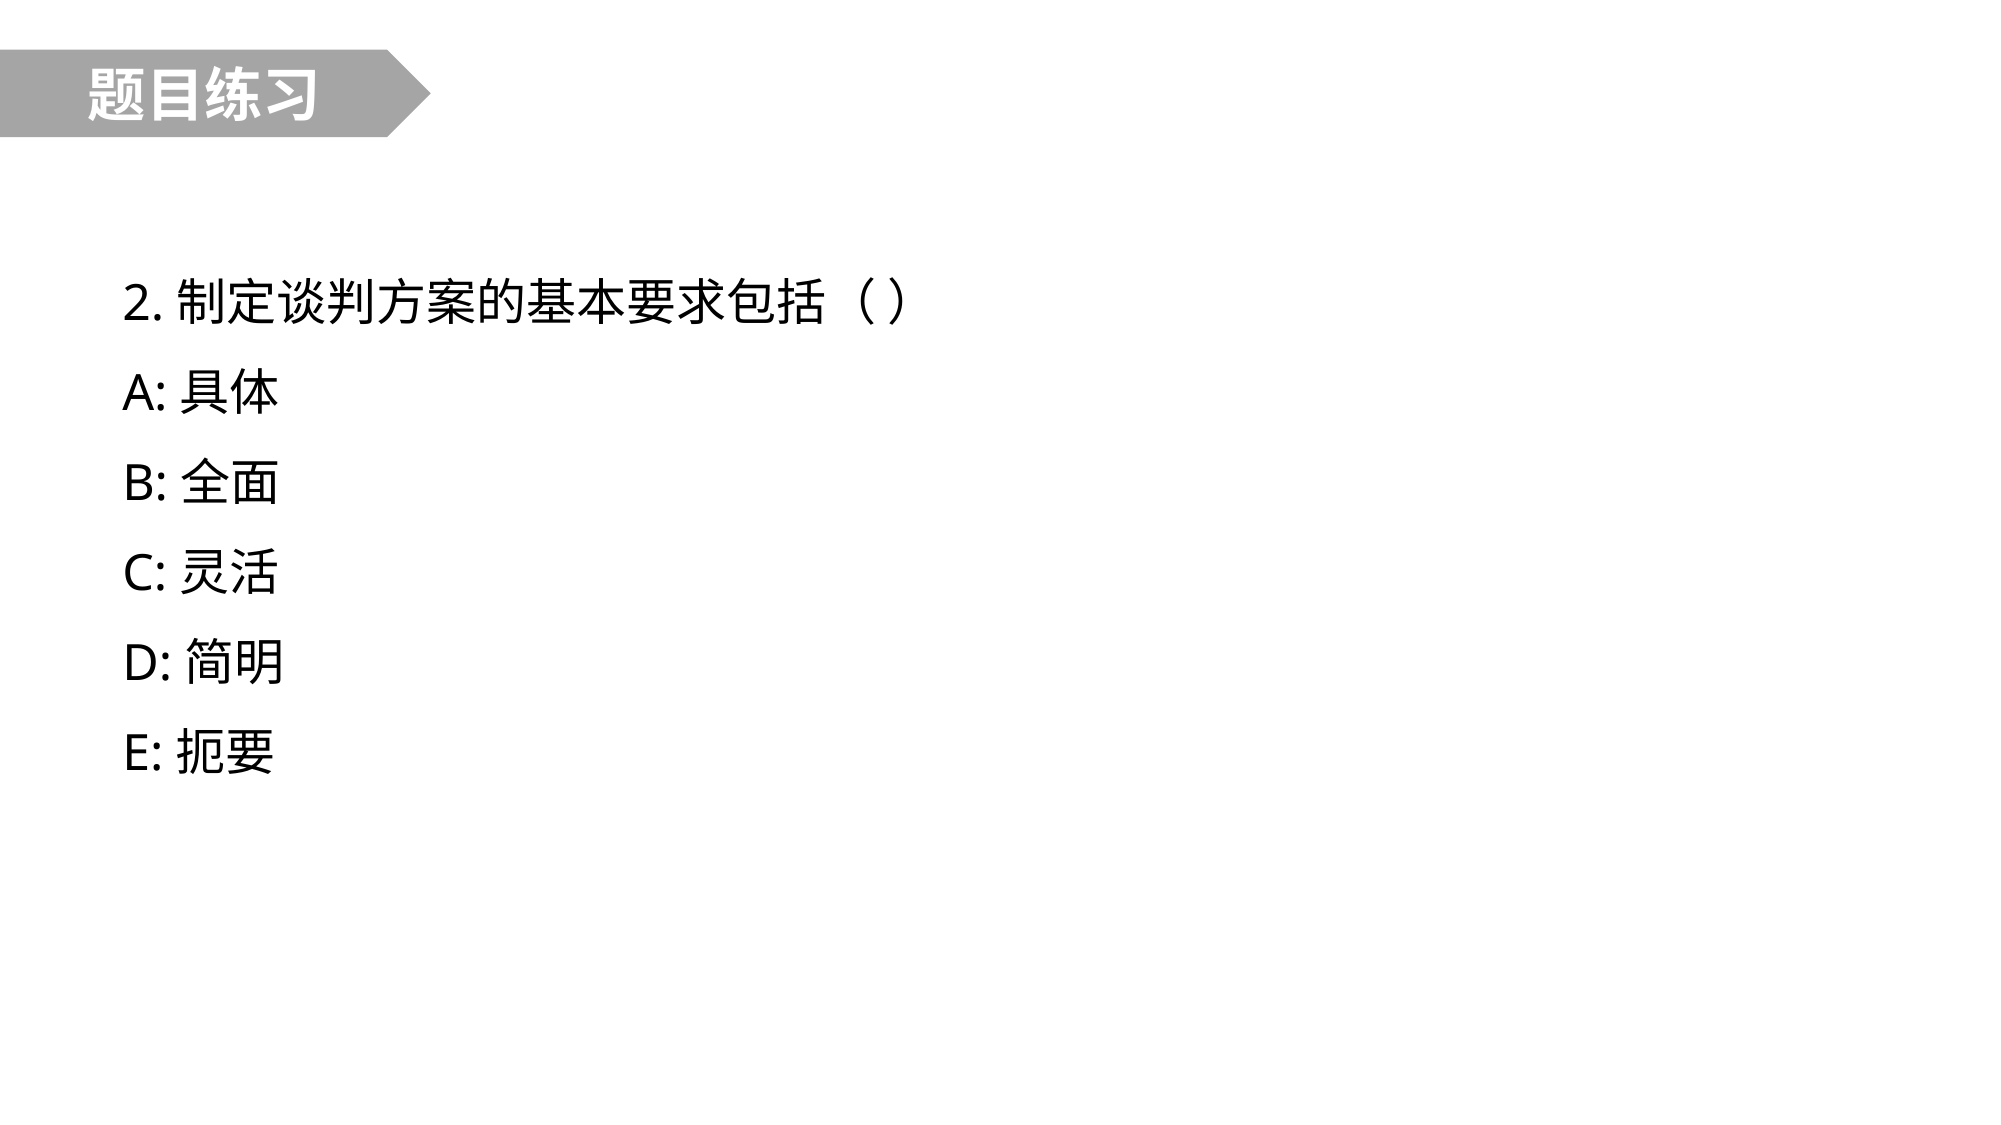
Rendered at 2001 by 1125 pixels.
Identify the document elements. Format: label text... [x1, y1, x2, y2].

text_box 2.制定谈判方案的基本要求包括（ ） A:具体 B:全面 C:灵活 D:简明 E:扼要 [107, 232, 1908, 788]
text_box 题目练习 [0, 48, 433, 139]
